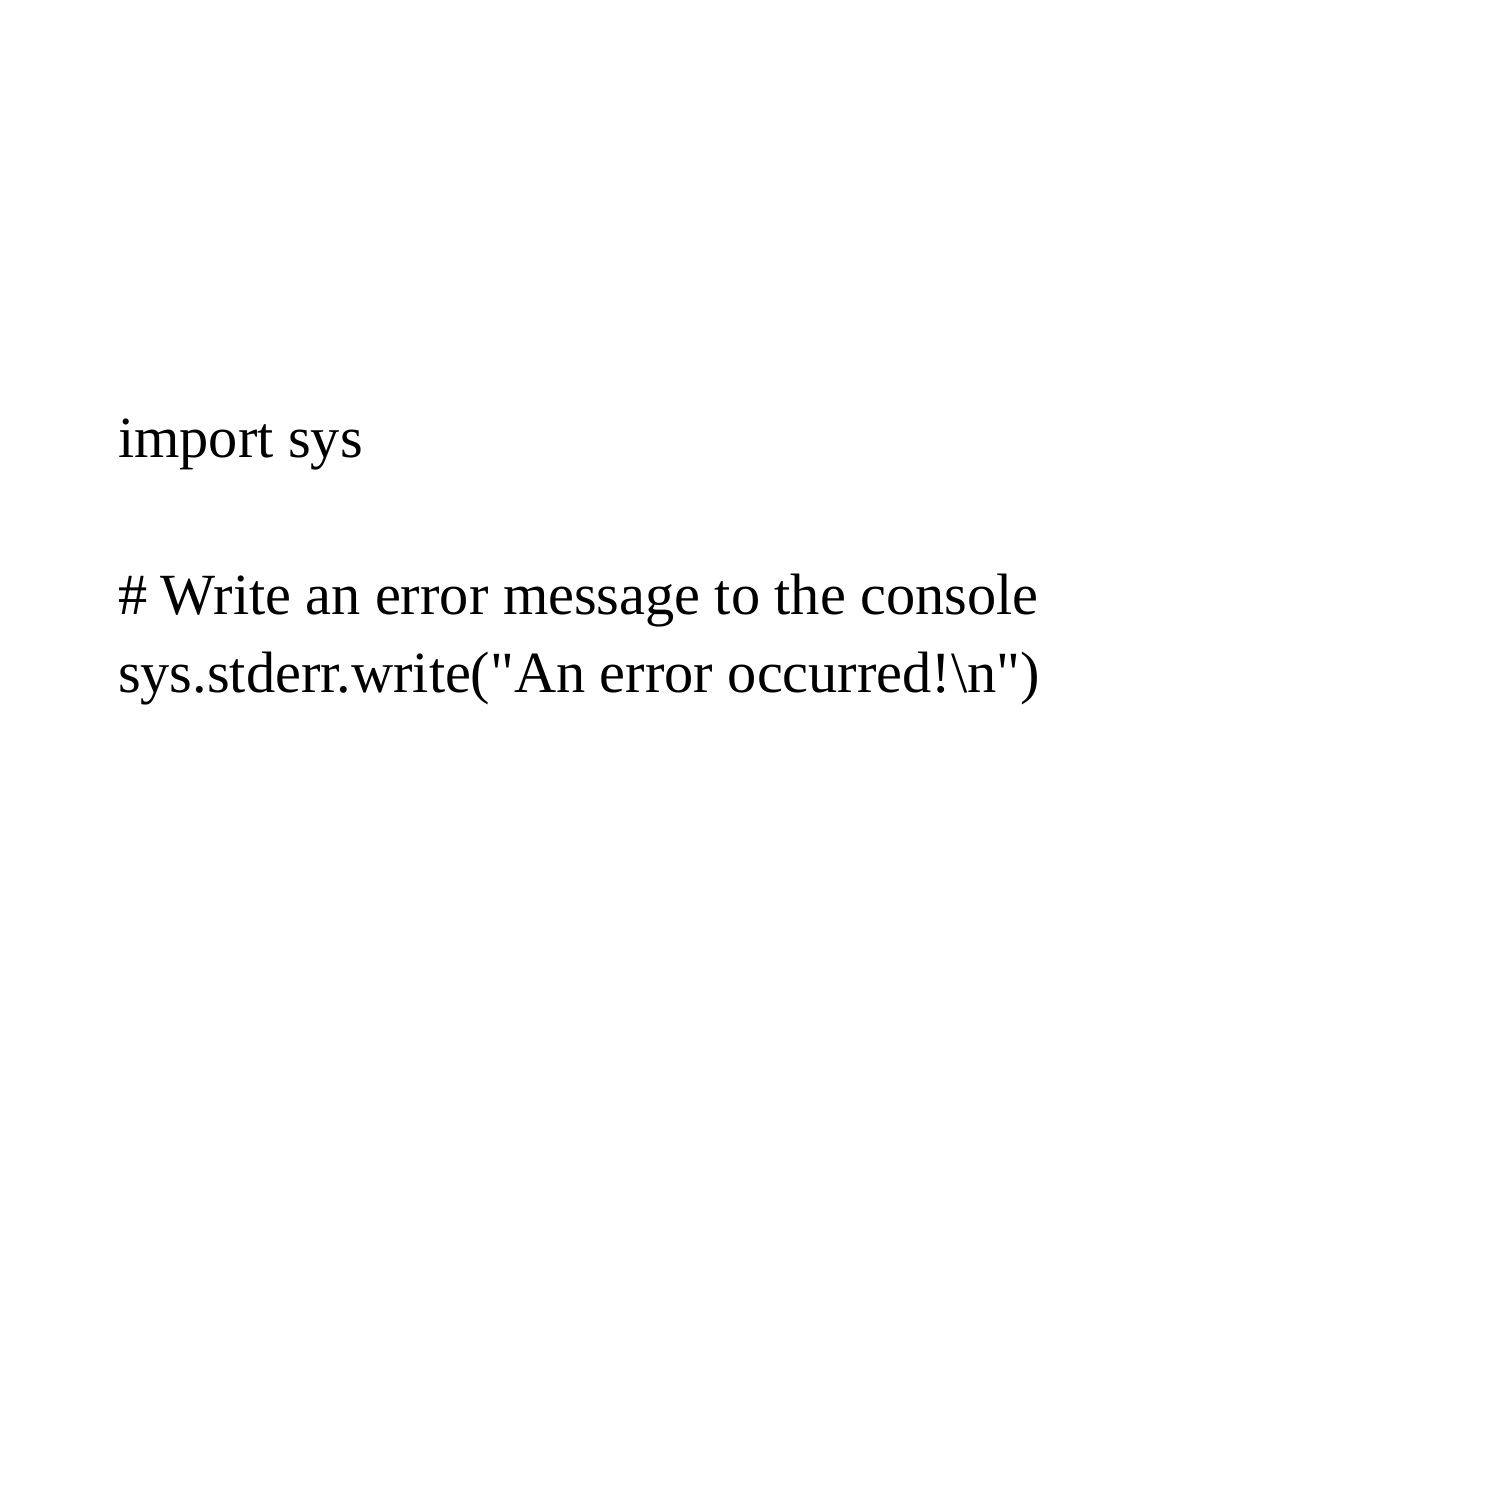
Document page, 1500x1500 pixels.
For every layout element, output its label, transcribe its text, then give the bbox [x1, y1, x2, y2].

list import sys # Write an error message to the console sys.stderr.write("An error occurred!\n") [103, 399, 1397, 1352]
